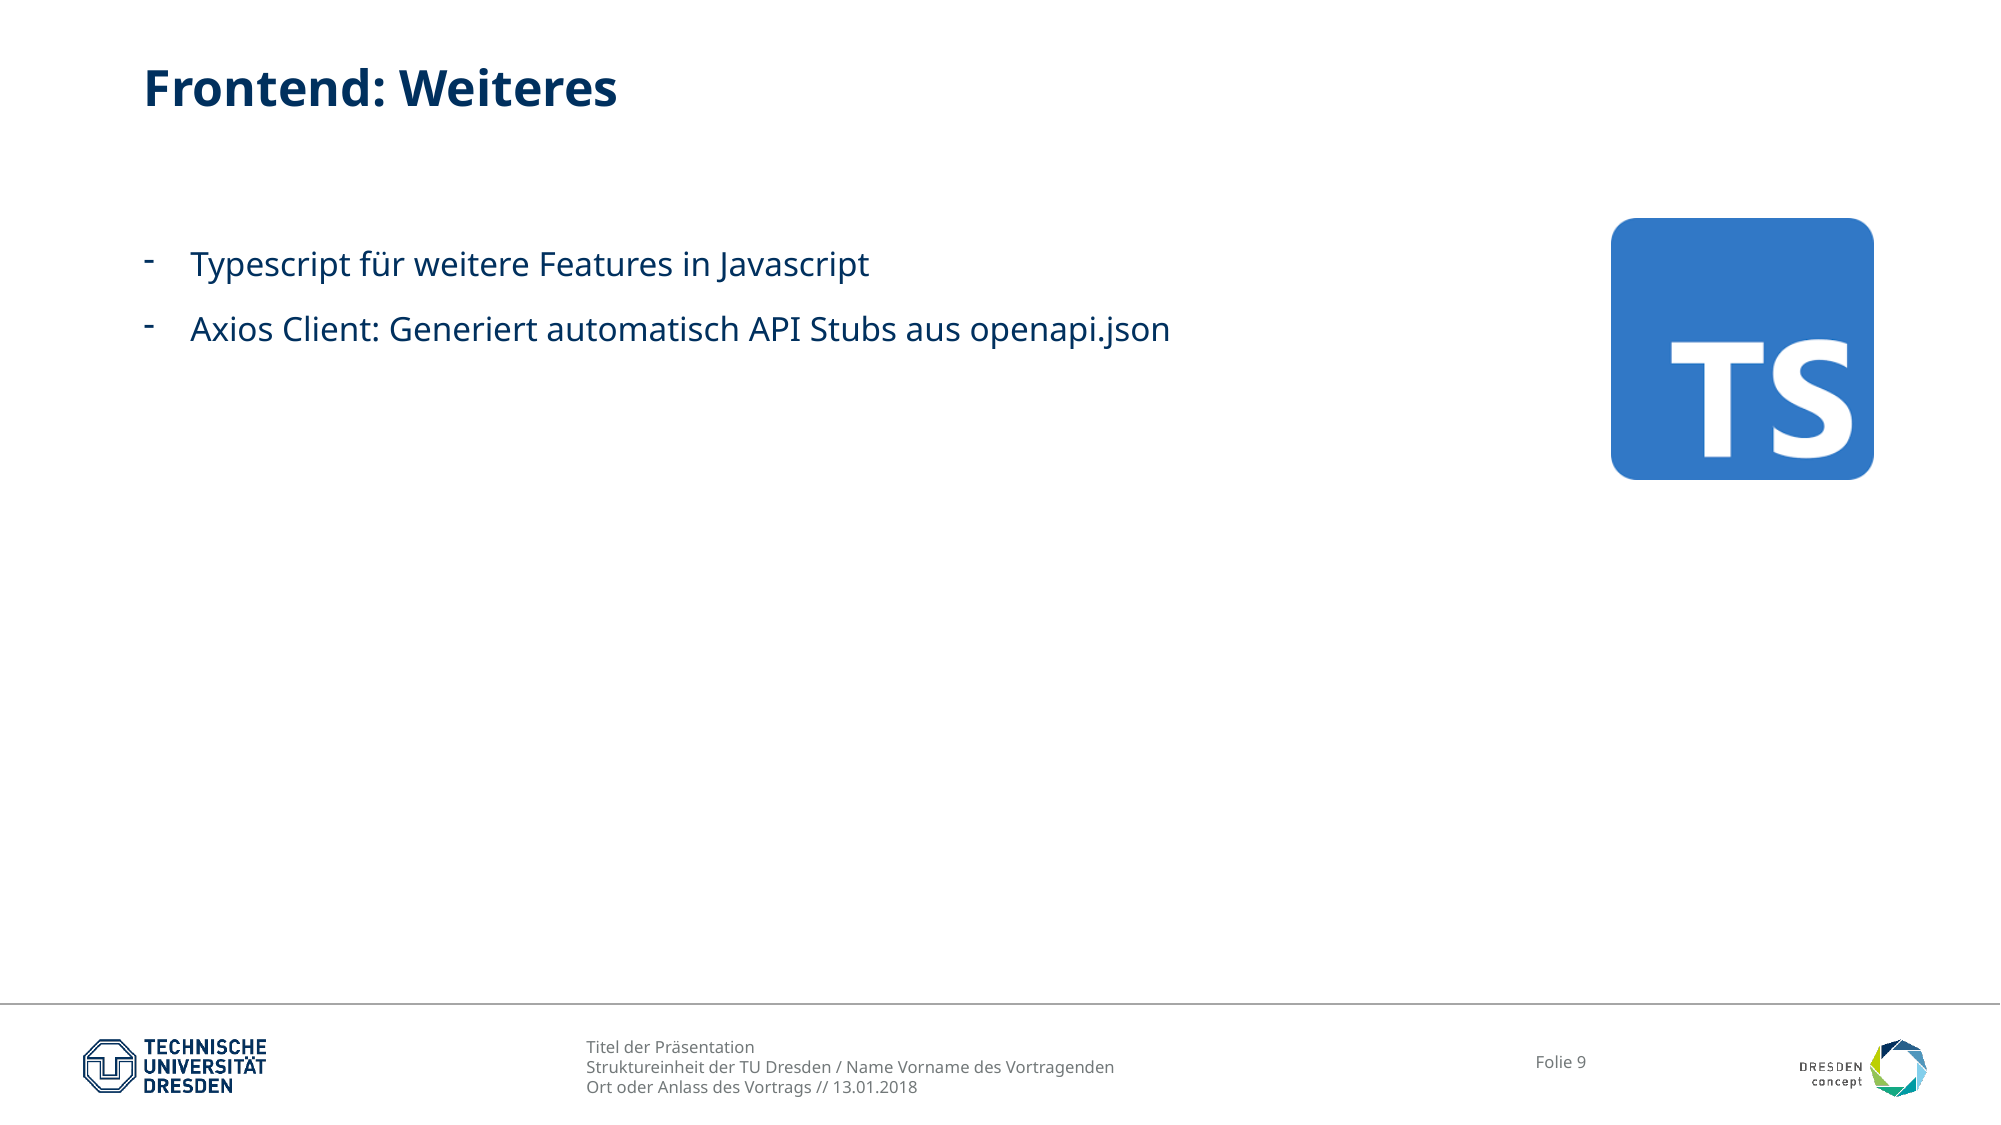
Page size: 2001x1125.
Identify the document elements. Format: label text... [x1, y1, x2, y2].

title Frontend: Weiteres [143, 56, 1880, 169]
picture [1611, 218, 1874, 480]
picture [1800, 1039, 1927, 1097]
list Typescript für weitere Features in Javascript Axios Client: Generiert automatisch API Stubs aus openapi.json [143, 243, 1880, 957]
picture [83, 1039, 266, 1093]
